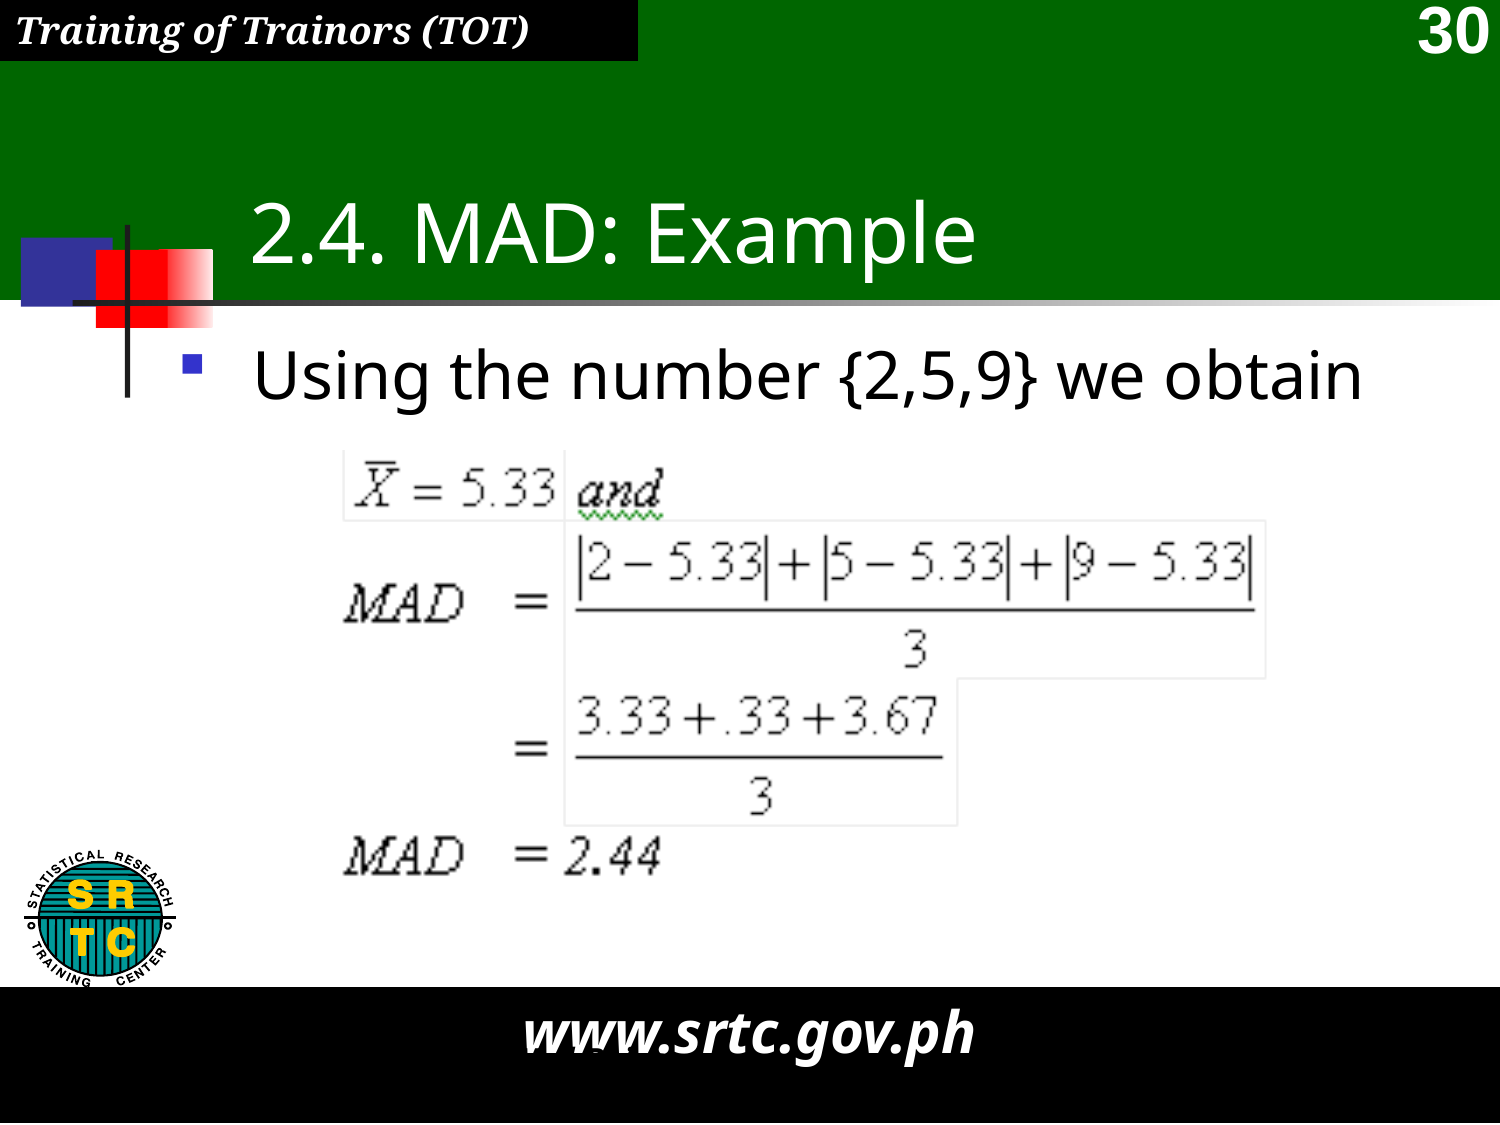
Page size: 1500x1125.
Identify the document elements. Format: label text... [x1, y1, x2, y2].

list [283, 449, 1267, 953]
list Using the number {2,5,9} we obtain [162, 337, 1450, 1013]
title 2.4. MAD: Example [234, 99, 1500, 288]
